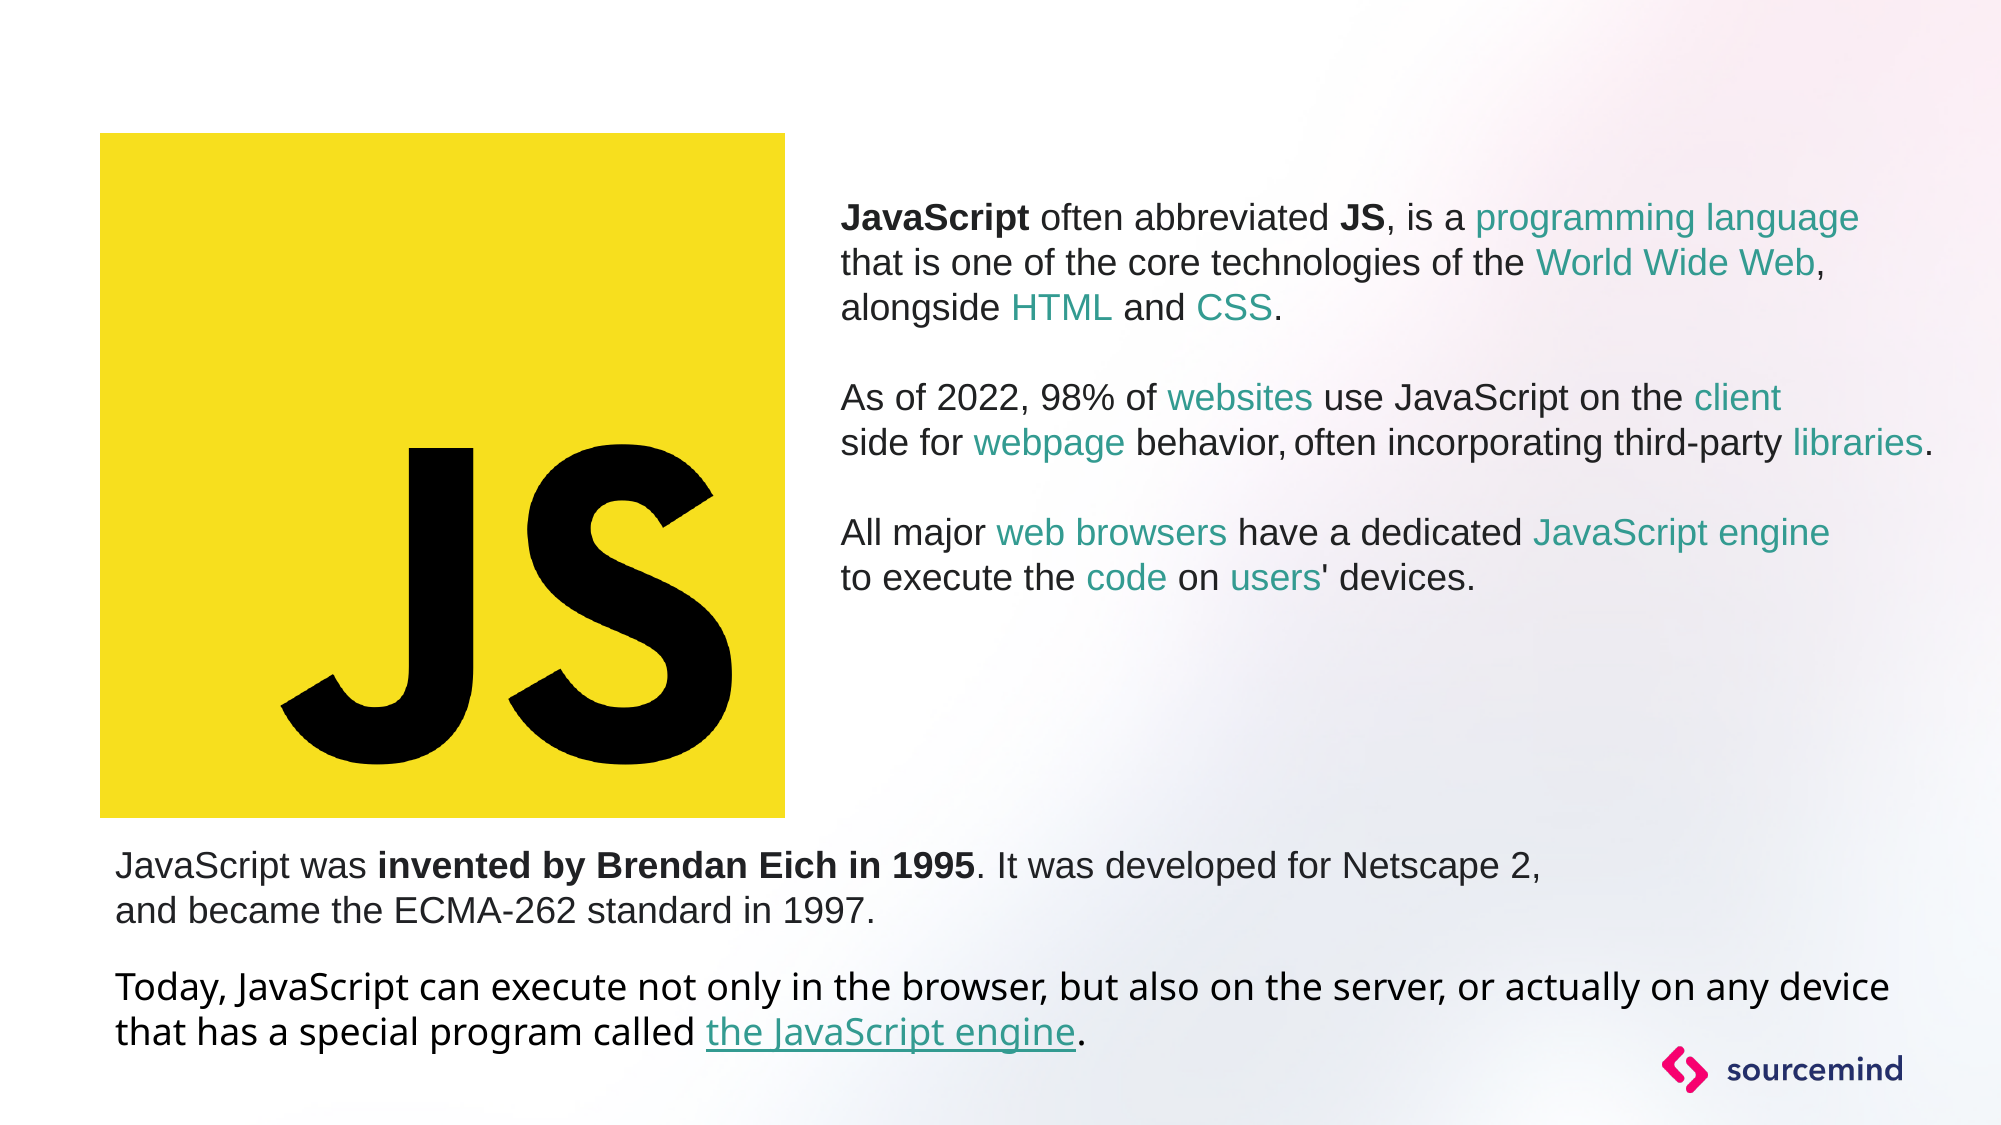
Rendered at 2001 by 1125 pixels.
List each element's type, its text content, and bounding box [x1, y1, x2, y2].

text_box Today, JavaScript can execute not only in the browser, but also on the server, or actually on any device that has a special program called the JavaScript engine. [100, 955, 1954, 1067]
picture [100, 133, 785, 818]
text_box JavaScript was invented by Brendan Eich in 1995. It was developed for Netscape 2, and became the ECMA-262 standard in 1997. [100, 833, 1681, 939]
picture [1661, 1067, 1902, 1094]
text_box JavaScript often abbreviated JS, is a programming language that is one of the core technologies of the World Wide Web, alongside HTML and CSS. As of 2022, 98% of websites use JavaScript on the client side for webpage behavior, often incorporating third-party libraries. All major web browsers have a dedicated JavaScript engine to execute the code on users' devices. [825, 185, 2000, 605]
